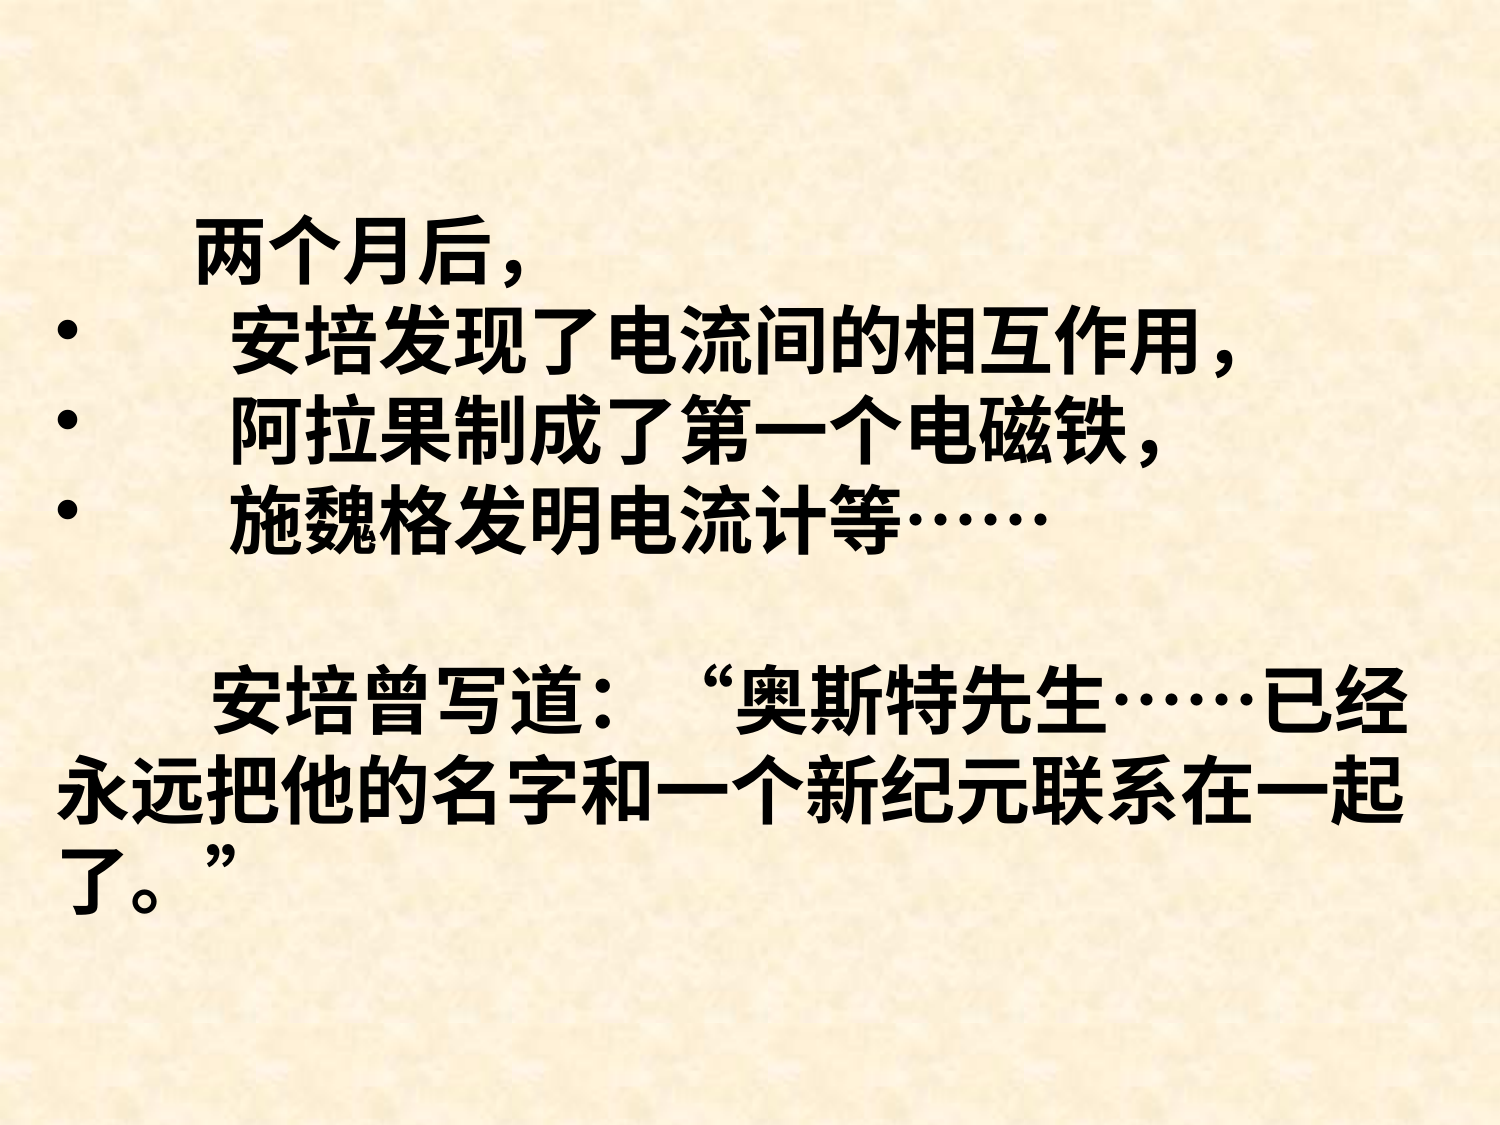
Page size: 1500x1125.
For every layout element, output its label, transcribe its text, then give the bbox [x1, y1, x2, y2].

text_box 两个月后， 安培发现了电流间的相互作用， 阿拉果制成了第一个电磁铁， 施魏格发明电流计等…… 安培曾写道：“奥斯特先生……已经永远把他的名字和一个新纪元联系在一起了。” [41, 196, 1447, 932]
picture [0, 0, 1500, 1125]
